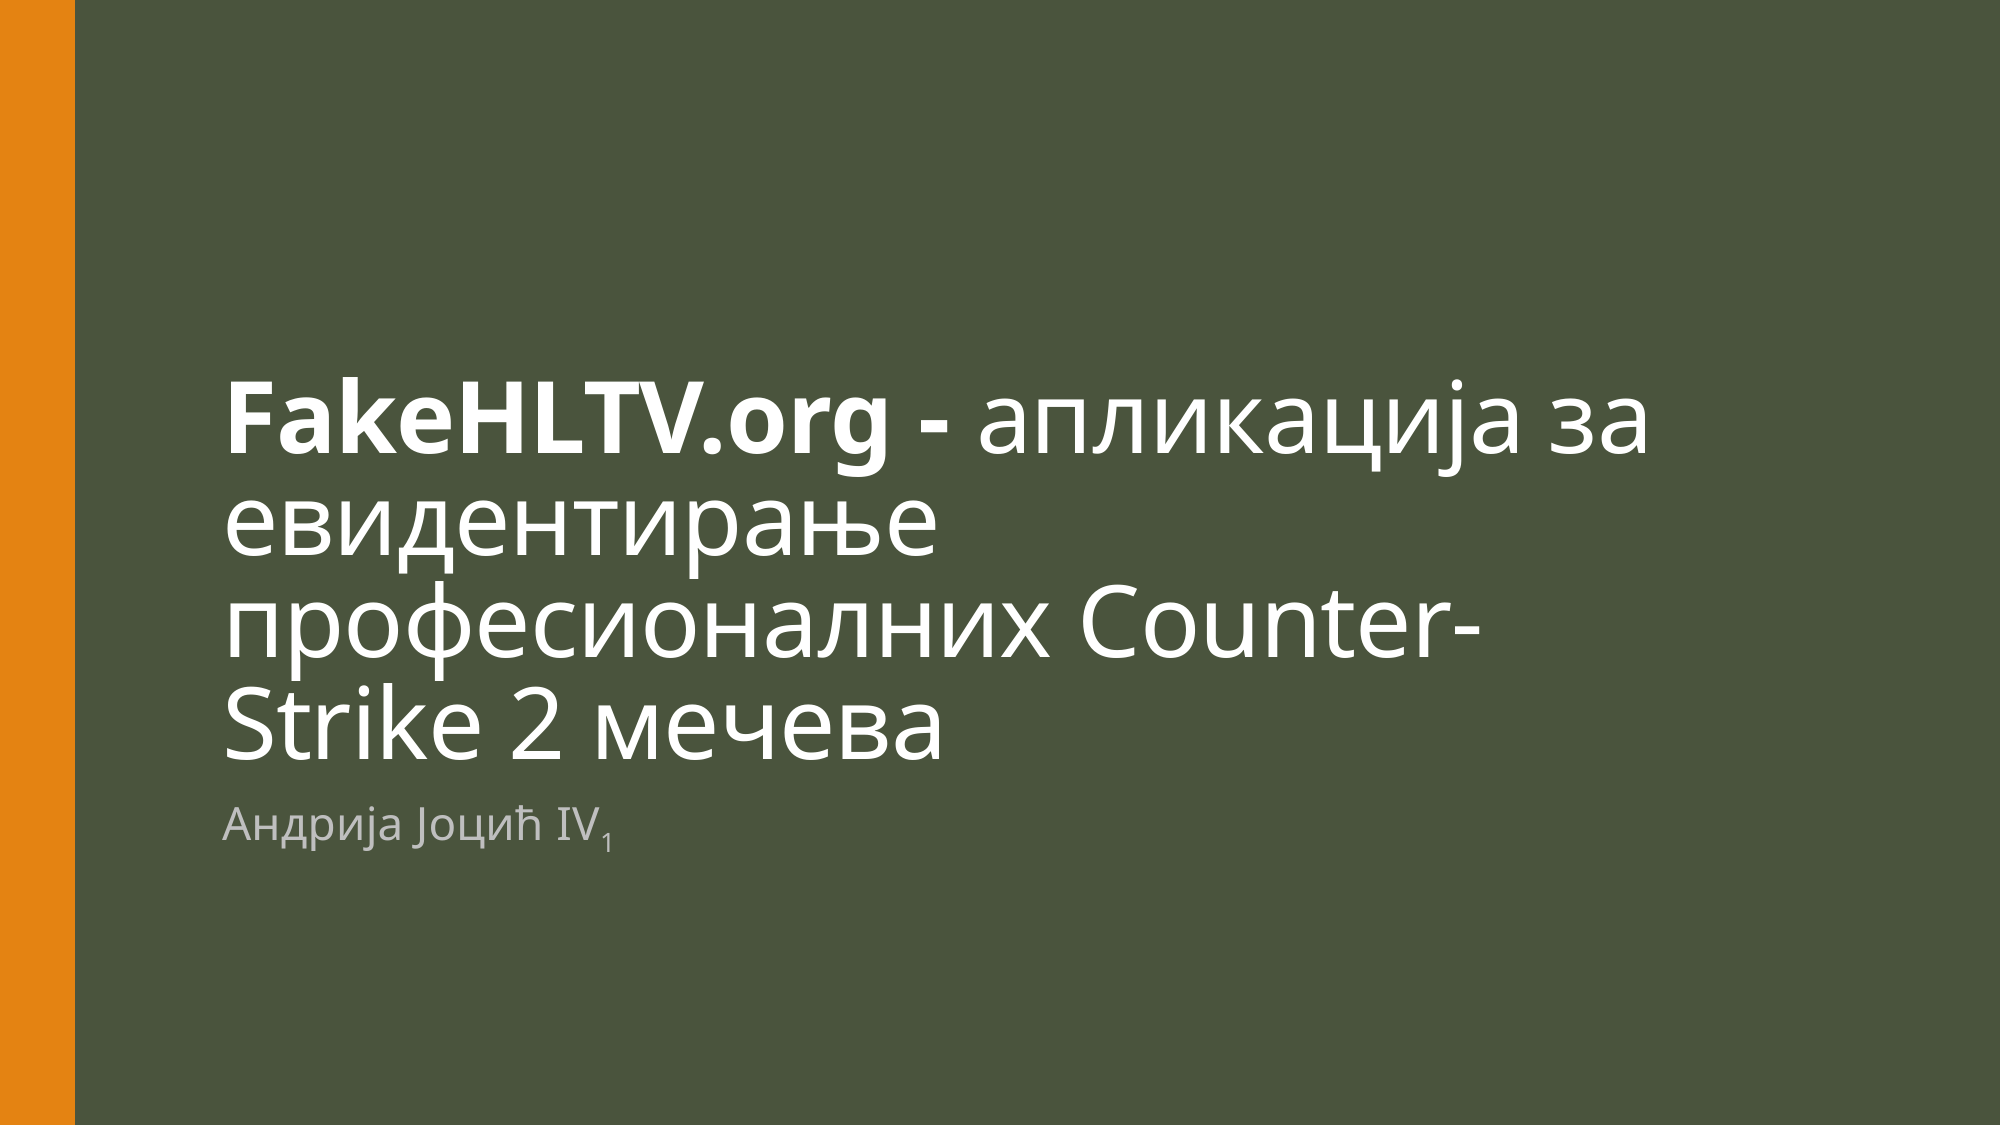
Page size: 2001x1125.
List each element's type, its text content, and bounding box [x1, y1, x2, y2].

title FakeHLTV.org - апликација за евидентирање професионалних Counter-Strike 2 мечева [206, 124, 1752, 787]
subtitle Андрија Јоцић IV1 [206, 787, 1752, 1065]
